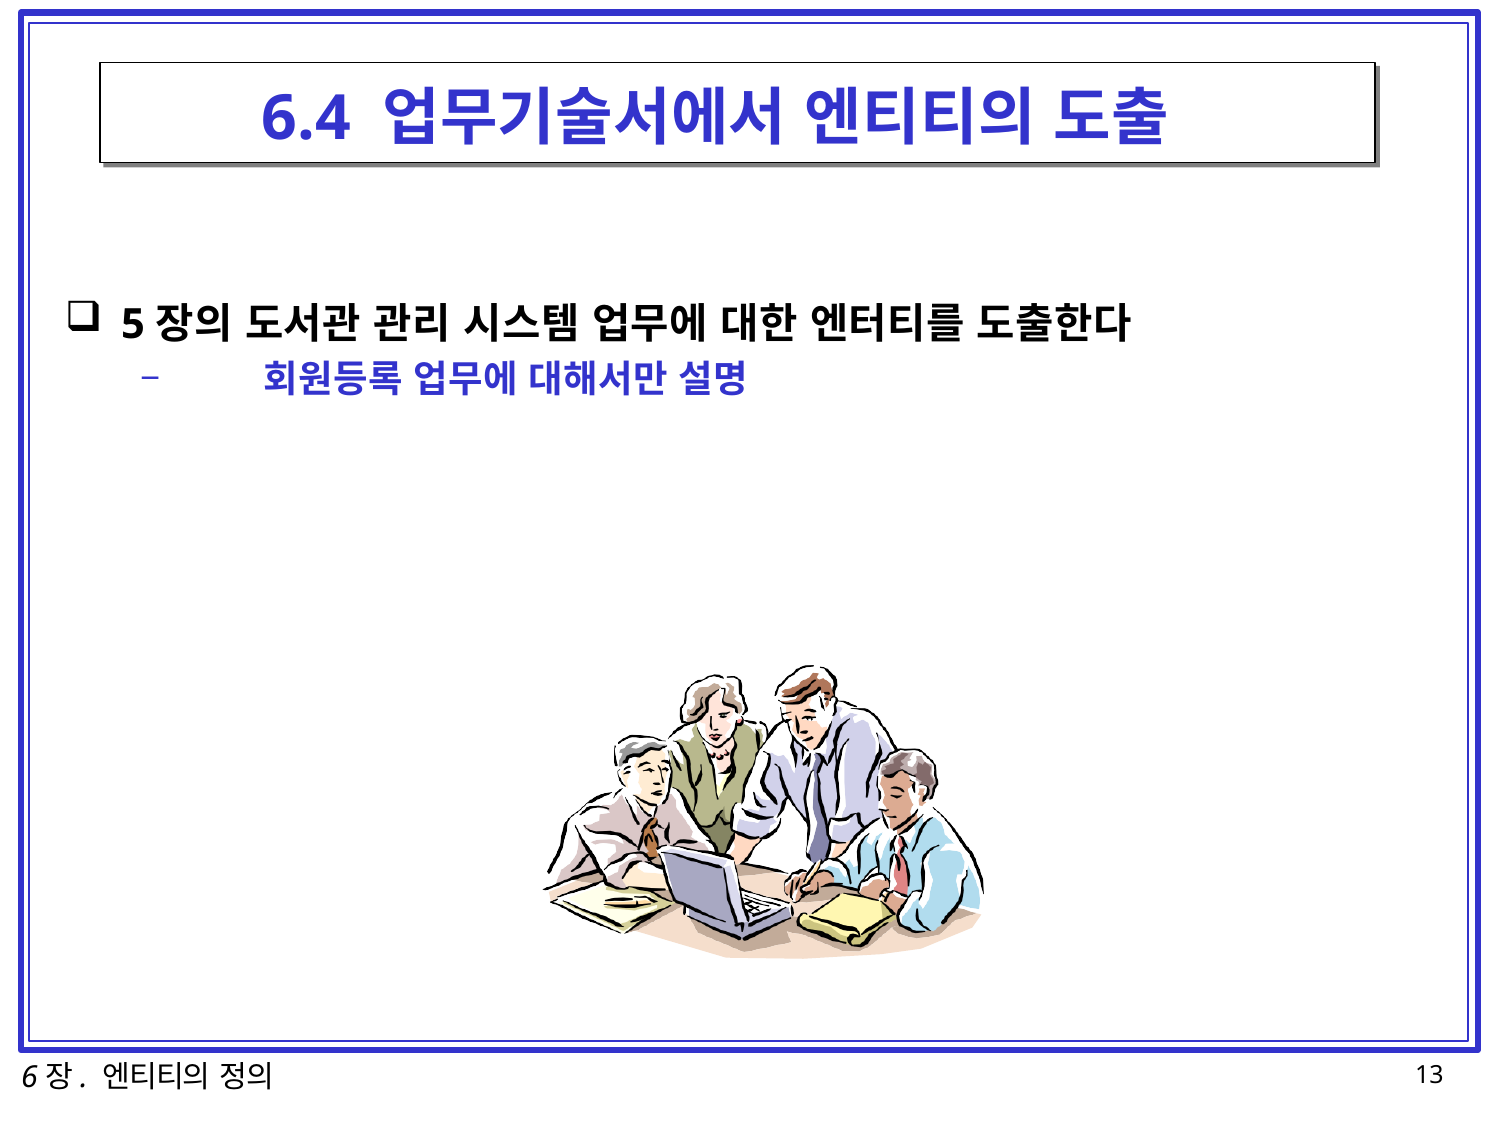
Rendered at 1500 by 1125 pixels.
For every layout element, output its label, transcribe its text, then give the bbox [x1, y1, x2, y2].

title 6.4 업무기술서에서 엔티티의 도출 [100, 74, 1375, 265]
text_box 5장의 도서관 관리 시스템 업무에 대한 엔터티를 도출한다 – 회원등록 업무에 대해서만 설명 [62, 284, 1184, 401]
footer 6장. 엔티티의 정의 [19, 1058, 275, 1125]
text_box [542, 665, 985, 959]
slide_number 13 [1408, 1064, 1452, 1125]
